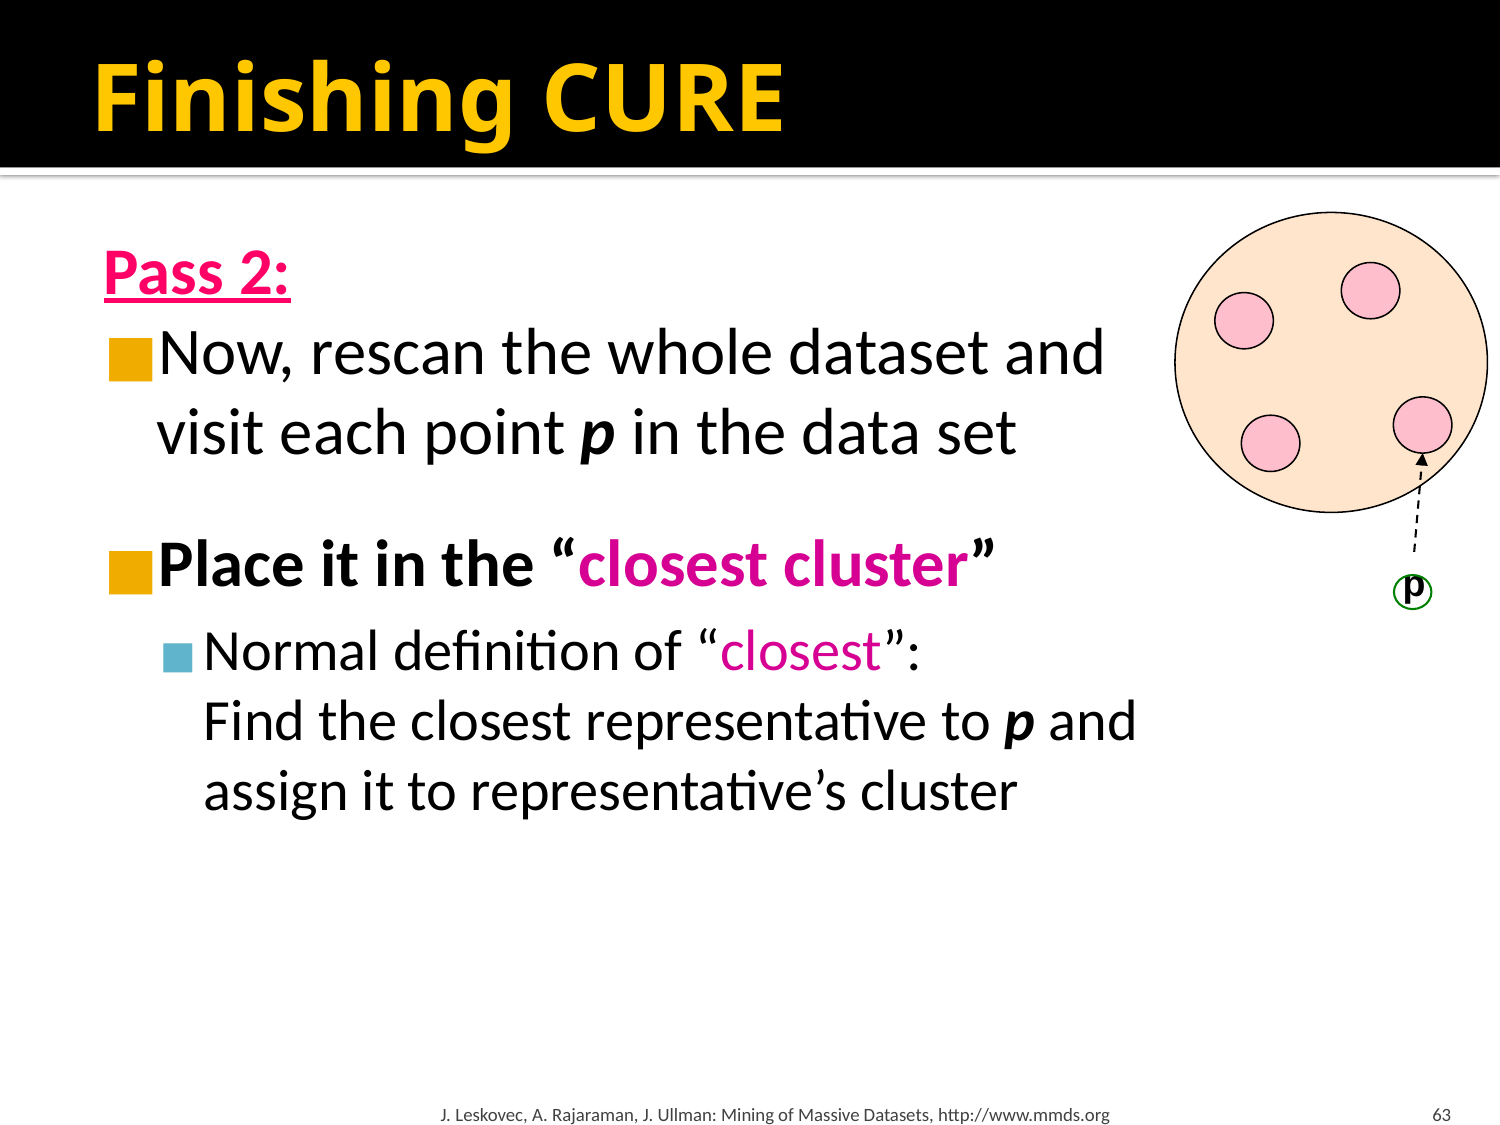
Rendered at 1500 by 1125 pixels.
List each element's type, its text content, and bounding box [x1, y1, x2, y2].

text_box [1413, 452, 1423, 553]
text_box [1241, 415, 1300, 472]
text_box [1341, 262, 1400, 319]
slide_number ‹#› [1345, 1080, 1467, 1125]
text_box [1214, 292, 1274, 349]
footer J. Leskovec, A. Rajaraman, J. Ullman: Mining of Massive Datasets, http://www.mmds.org [433, 1080, 1337, 1125]
text_box [1174, 212, 1488, 513]
text_box [1393, 396, 1452, 454]
list Pass 2: Now, rescan the whole dataset and visit each point p in the data set Place it in the “closest cluster” Normal definition of “closest”: Find the closest representative to p and assign it to representative’s cluster [75, 212, 1425, 1075]
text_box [1387, 551, 1442, 613]
title Finishing CURE [75, 12, 1425, 175]
